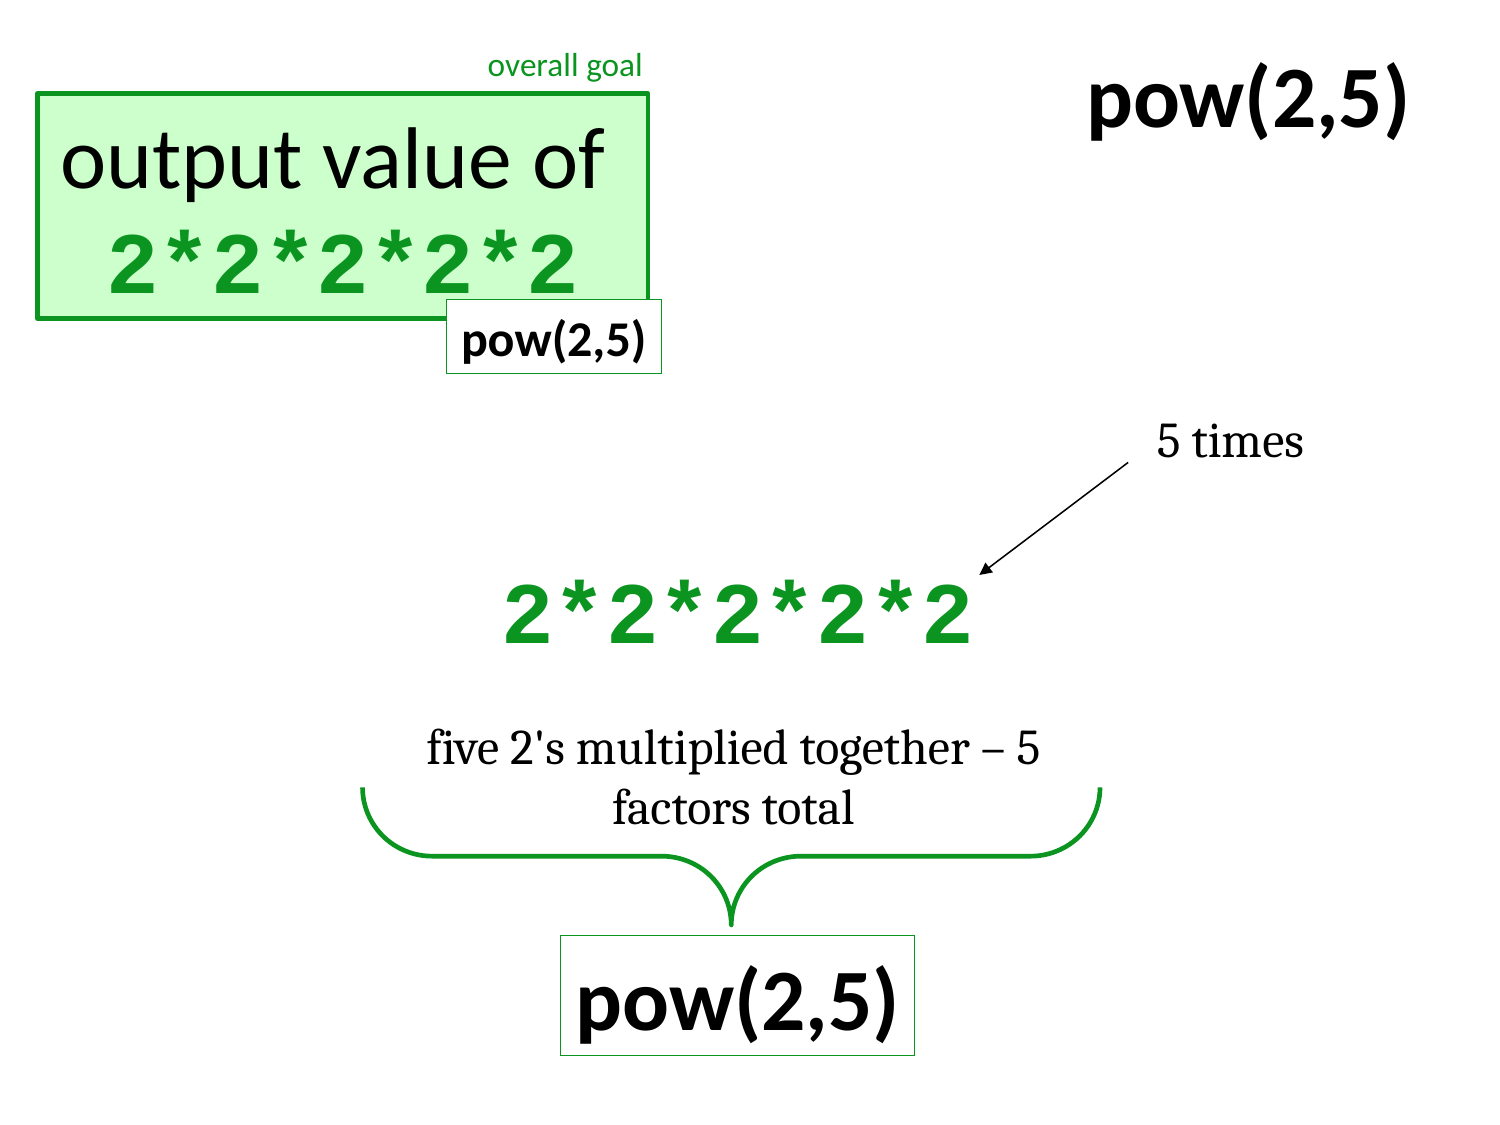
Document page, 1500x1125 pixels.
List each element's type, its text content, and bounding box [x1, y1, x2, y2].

text_box 5 times [1142, 399, 1319, 475]
text_box five 2's multiplied together – 5 factors total [402, 707, 1065, 842]
text_box 2*2*2*2*2 [486, 548, 989, 669]
text_box pow(2,5) [1071, 33, 1426, 153]
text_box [979, 462, 1129, 576]
text_box overall goal [472, 35, 659, 91]
text_box pow(2,5) [446, 299, 662, 374]
text_box output value of 2*2*2*2*2 [37, 93, 648, 319]
text_box pow(2,5) [560, 935, 915, 1056]
text_box [362, 787, 1101, 925]
